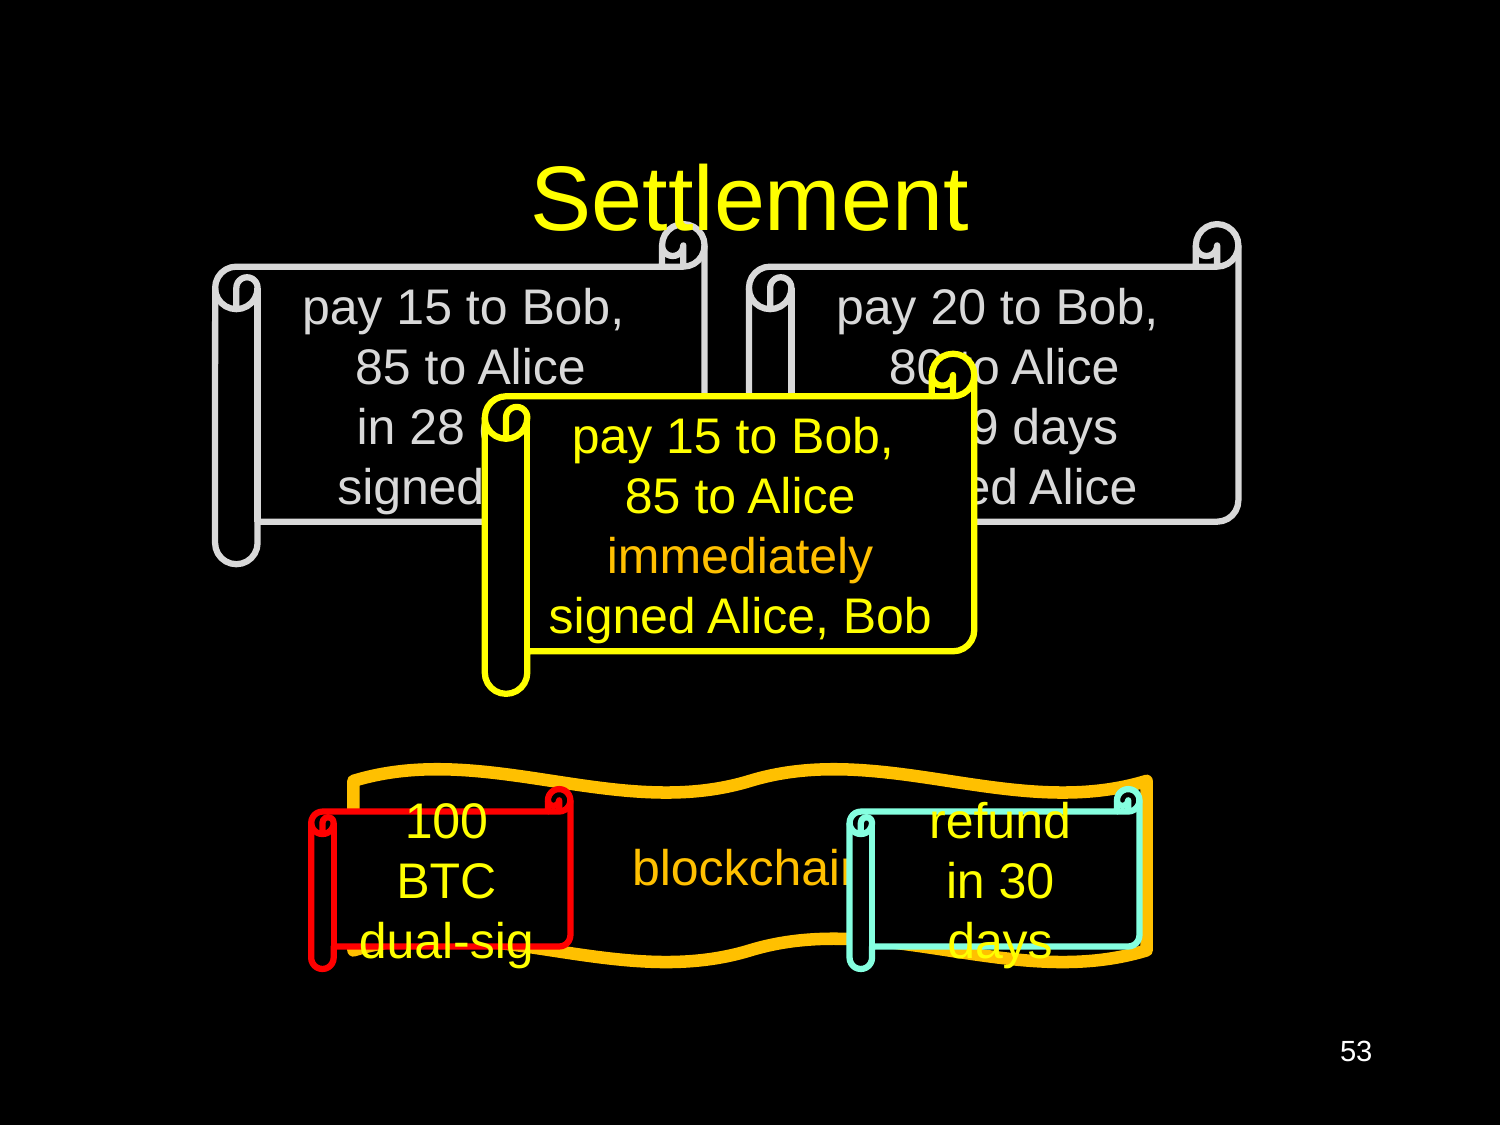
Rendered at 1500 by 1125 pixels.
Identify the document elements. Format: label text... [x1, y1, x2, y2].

title Settlement [112, 99, 1388, 288]
text_box pay 20 to Bob, 80 to Alice in 29 days signed Alice [748, 288, 1239, 423]
text_box pay 15 to Bob, 85 to Alice immediately signed Alice, Bob [484, 646, 967, 694]
slide_number 53 [1074, 1024, 1388, 1101]
text_box pay 15 to Bob, 85 to Alice in 28 days signed Alice [215, 288, 705, 423]
text_box 100 BTC dual-sig [311, 789, 571, 969]
text_box pay 15 to Bob, 85 to Alice immediately signed Alice, Bob [484, 353, 975, 423]
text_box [89, 424, 1410, 638]
text_box blockchain [353, 769, 1147, 963]
text_box refund in 30 days [849, 789, 1140, 969]
